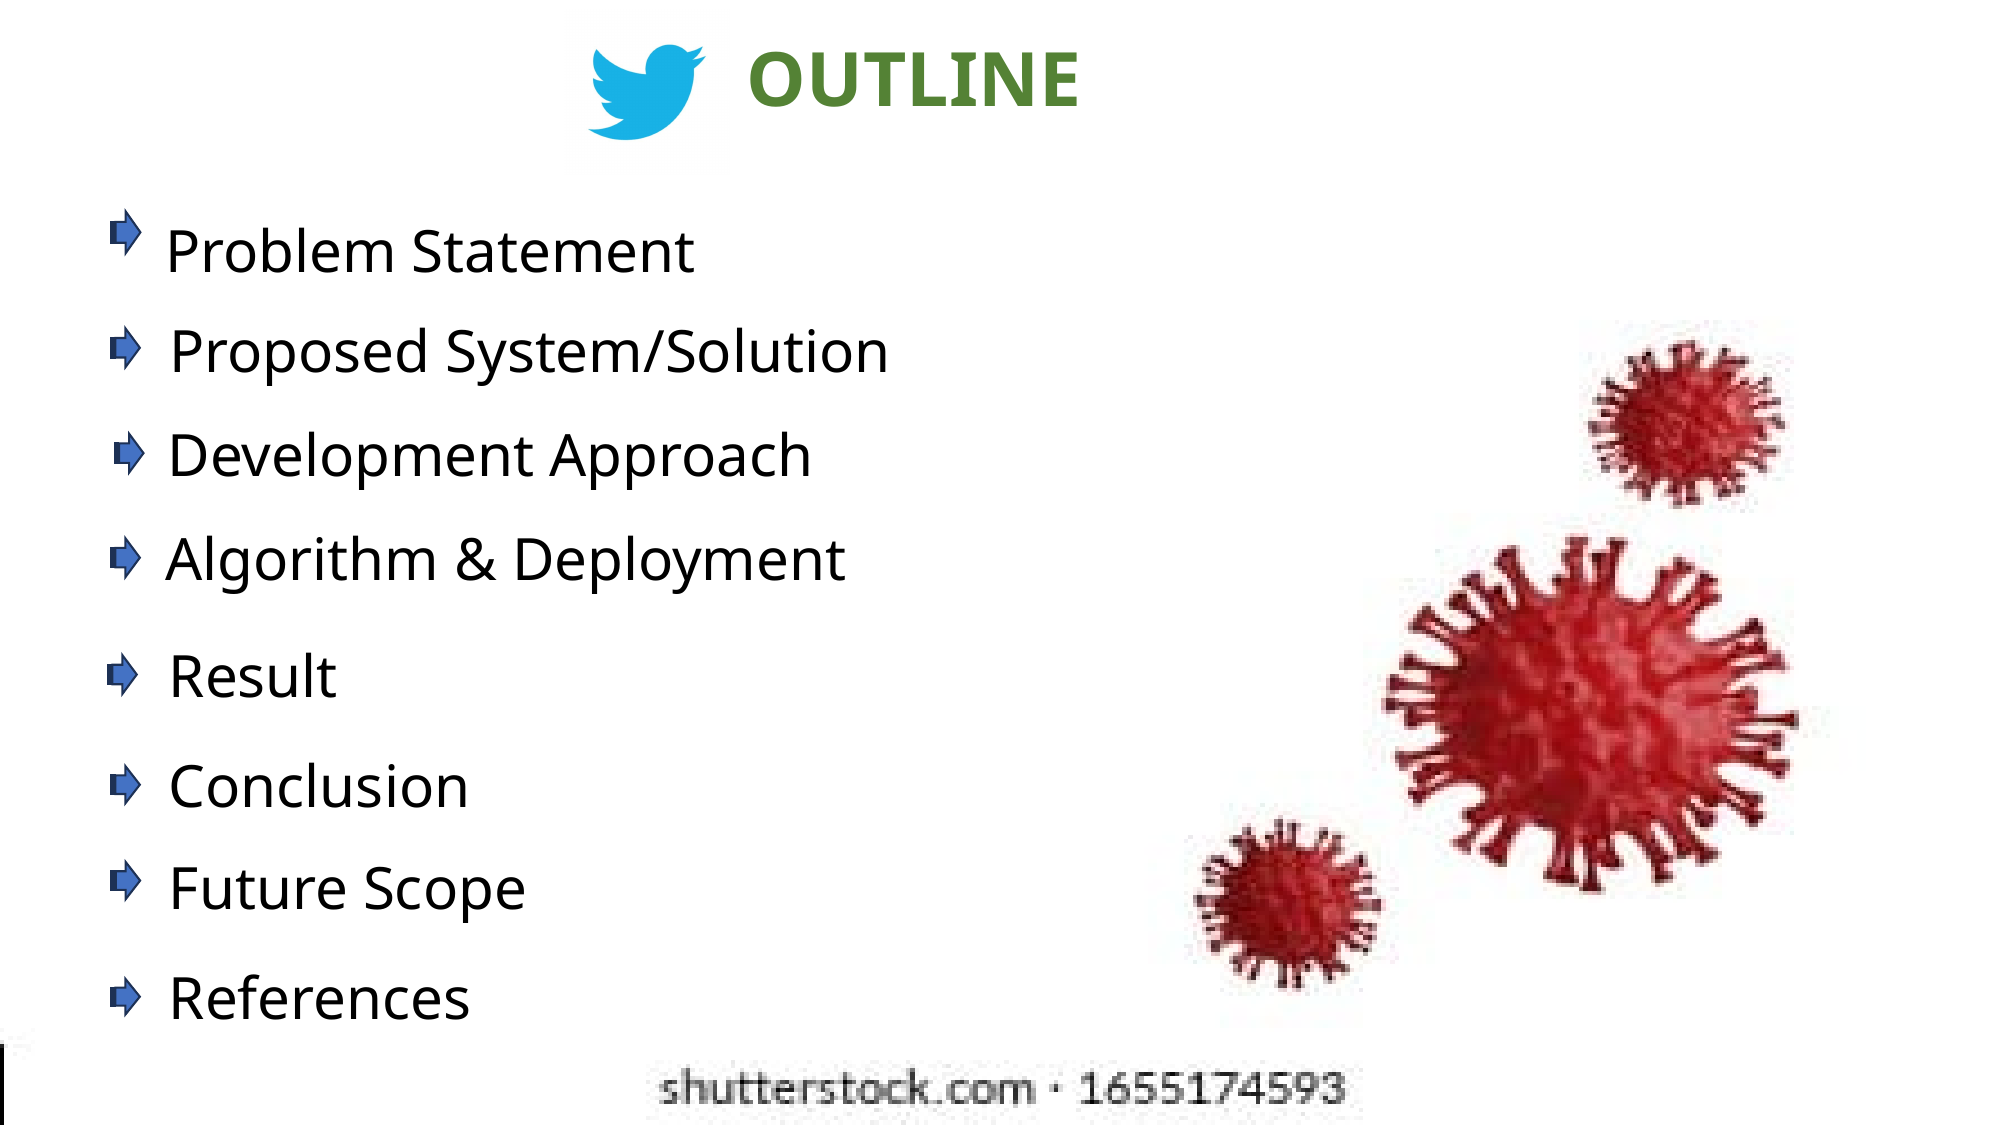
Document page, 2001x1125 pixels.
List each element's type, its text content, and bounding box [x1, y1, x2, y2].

text_box [110, 763, 142, 807]
text_box Result [154, 631, 428, 717]
text_box Algorithm & Deployment [150, 514, 1095, 600]
text_box [110, 858, 142, 903]
picture [0, 0, 2001, 1125]
text_box Problem Statement [150, 206, 972, 292]
text_box [110, 325, 142, 371]
text_box [107, 651, 139, 698]
text_box [114, 430, 139, 476]
text_box [110, 975, 142, 1018]
text_box Conclusion [154, 741, 506, 827]
text_box [110, 208, 142, 257]
text_box [110, 535, 142, 581]
text_box Future Scope [154, 843, 797, 929]
text_box References [154, 953, 839, 1039]
text_box Proposed System/Solution [154, 307, 975, 392]
text_box Development Approach [139, 410, 1016, 496]
text_box OUTLINE [731, 24, 1732, 130]
